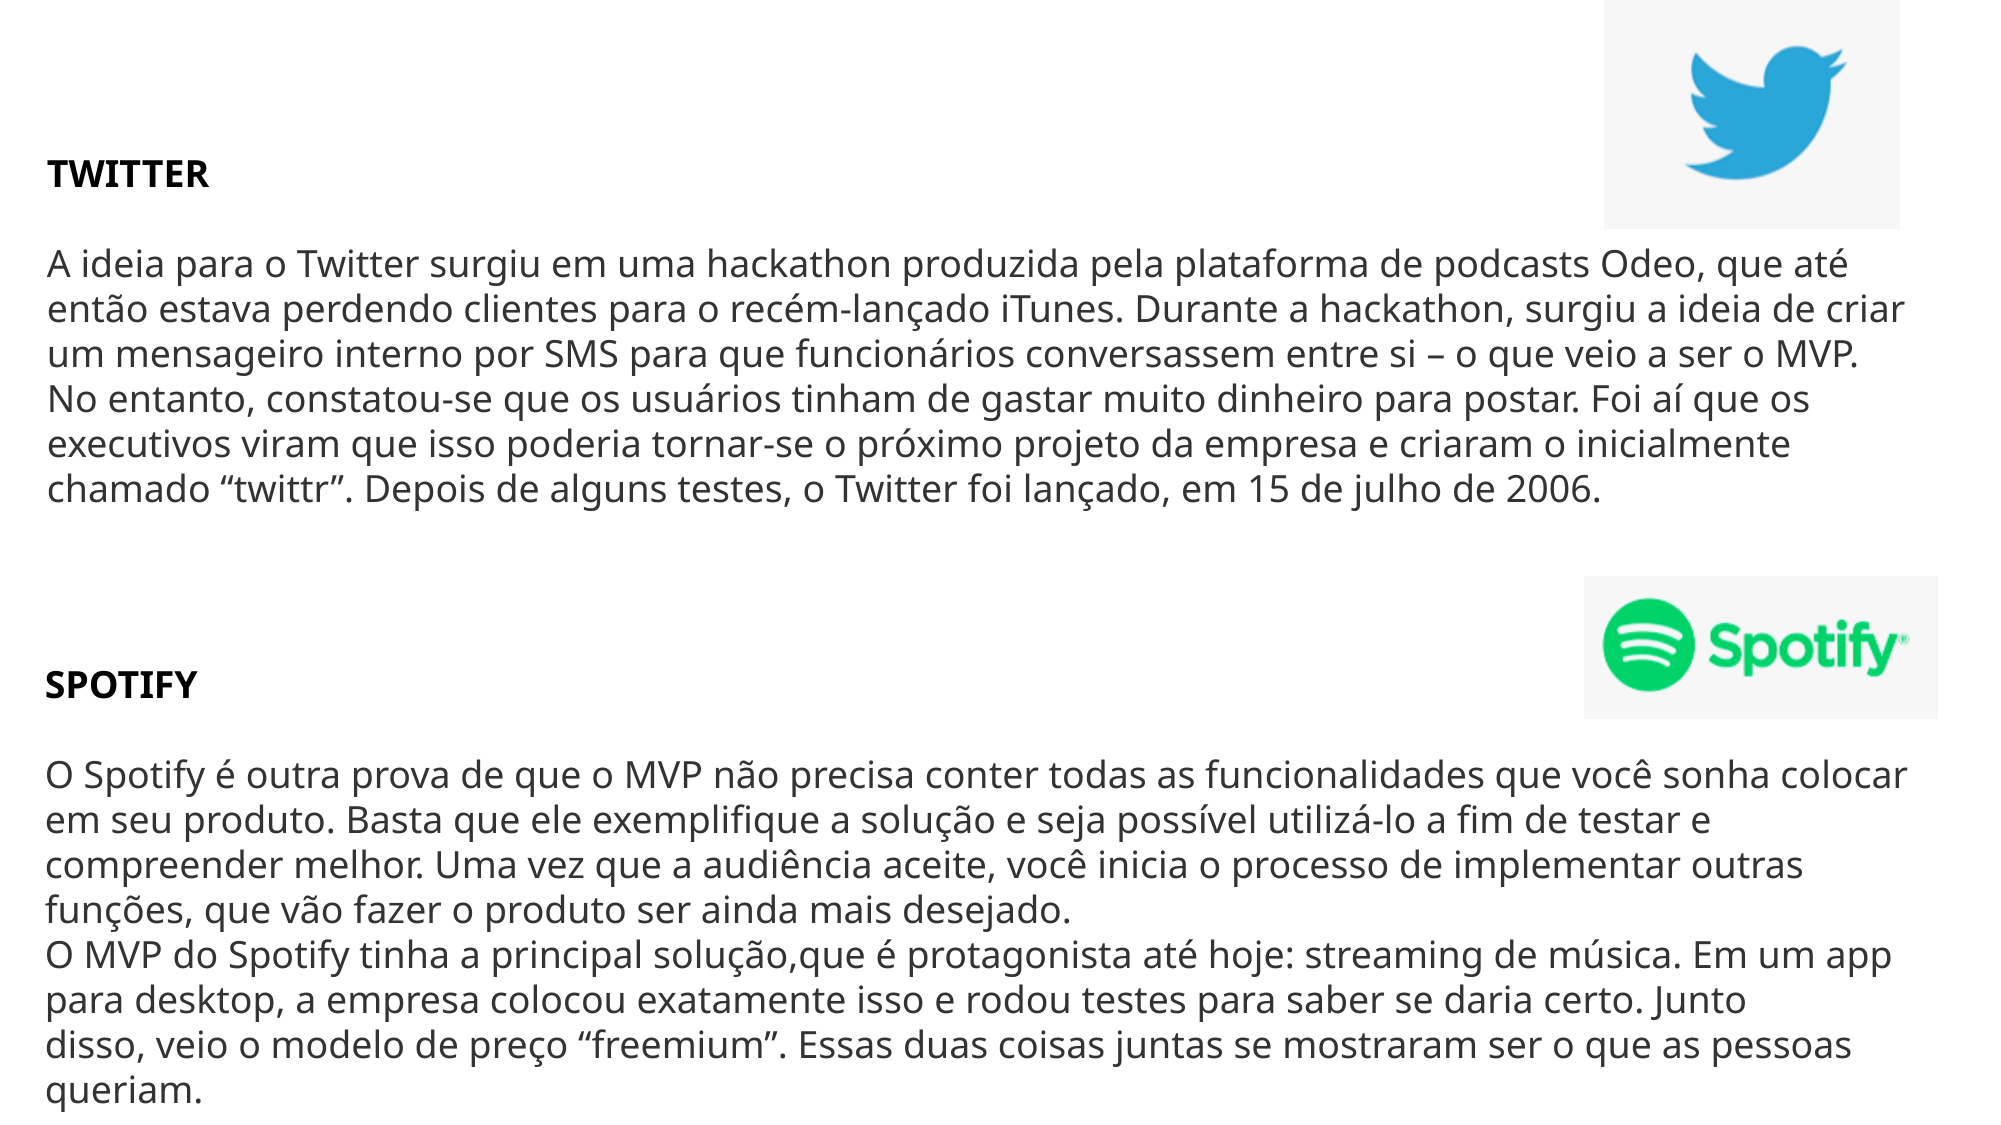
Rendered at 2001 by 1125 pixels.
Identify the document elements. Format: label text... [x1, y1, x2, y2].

picture [1583, 576, 1938, 719]
picture [1604, 0, 1900, 229]
text_box TWITTER A ideia para o Twitter surgiu em uma hackathon produzida pela plataforma de podcasts Odeo, que até então estava perdendo clientes para o recém-lançado iTunes. Durante a hackathon, surgiu a ideia de criar um mensageiro interno por SMS para que funcionários conversassem entre si – o que veio a ser o MVP. No entanto, constatou-se que os usuários tinham de gastar muito dinheiro para postar. Foi aí que os executivos viram que isso poderia tornar-se o próximo projeto da empresa e criaram o inicialmente chamado “twittr”. Depois de alguns testes, o Twitter foi lançado, em 15 de julho de 2006. [32, 142, 1938, 518]
text_box SPOTIFY O Spotify é outra prova de que o MVP não precisa conter todas as funcionalidades que você sonha colocar em seu produto. Basta que ele exemplifique a solução e seja possível utilizá-lo a fim de testar e compreender melhor. Uma vez que a audiência aceite, você inicia o processo de implementar outras funções, que vão fazer o produto ser ainda mais desejado. O MVP do Spotify tinha a principal solução,que é protagonista até hoje: streaming de música. Em um app para desktop, a empresa colocou exatamente isso e rodou testes para saber se daria certo. Junto disso, veio o modelo de preço “freemium”. Essas duas coisas juntas se mostraram ser o que as pessoas queriam. [29, 653, 1938, 1119]
